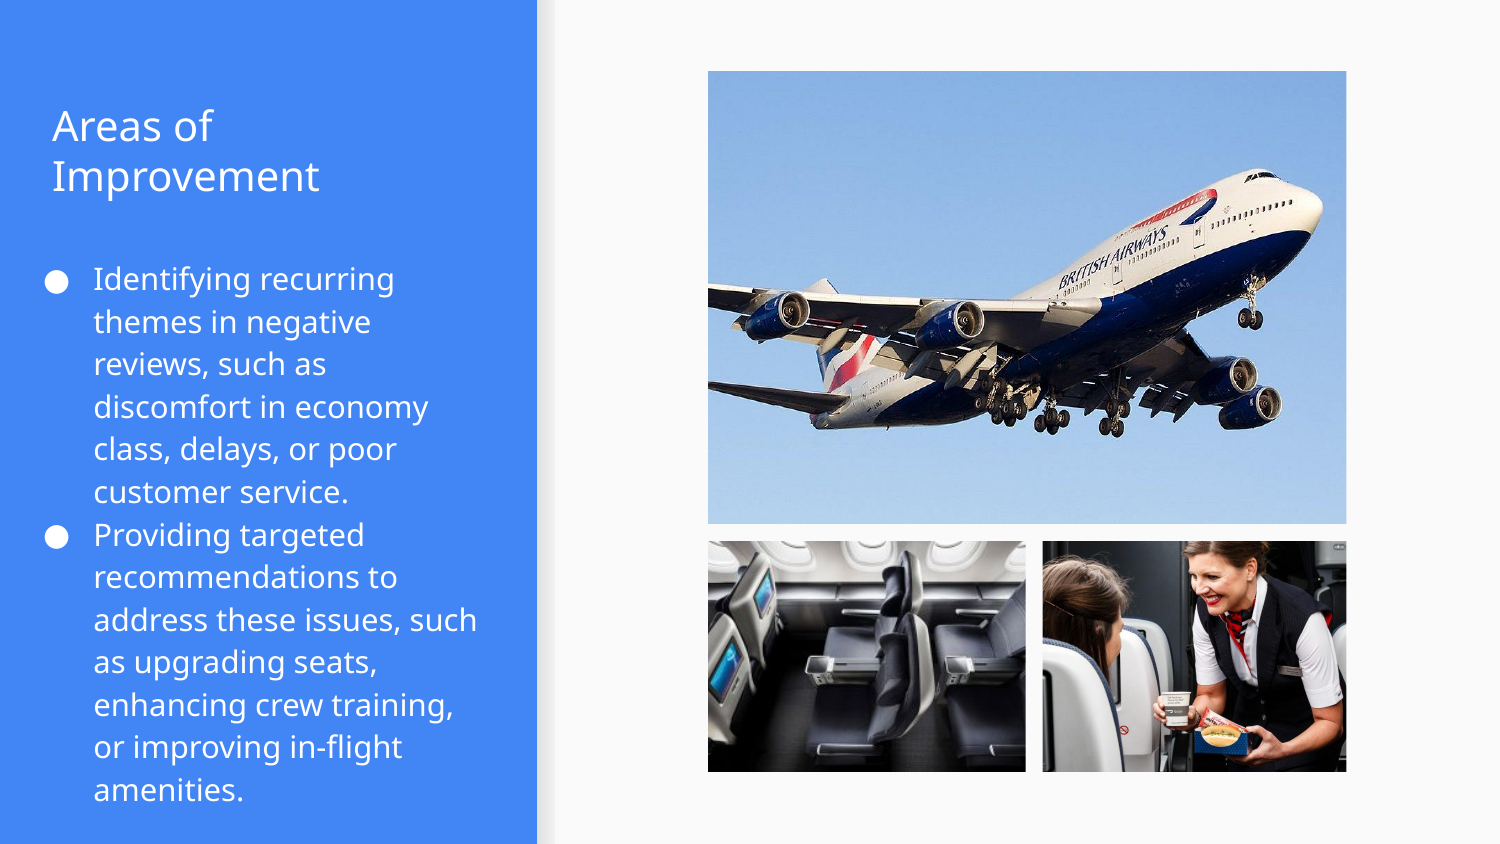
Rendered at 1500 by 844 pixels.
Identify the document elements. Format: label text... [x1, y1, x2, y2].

title Areas of Improvement [37, 58, 498, 216]
picture [707, 71, 1347, 525]
picture [1042, 541, 1347, 772]
list Identifying recurring themes in negative reviews, such as discomfort in economy class, delays, or poor customer service. Providing targeted recommendations to address these issues, such as upgrading seats, enhancing crew training, or improving in-flight amenities. [8, 239, 498, 828]
picture [707, 541, 1026, 772]
